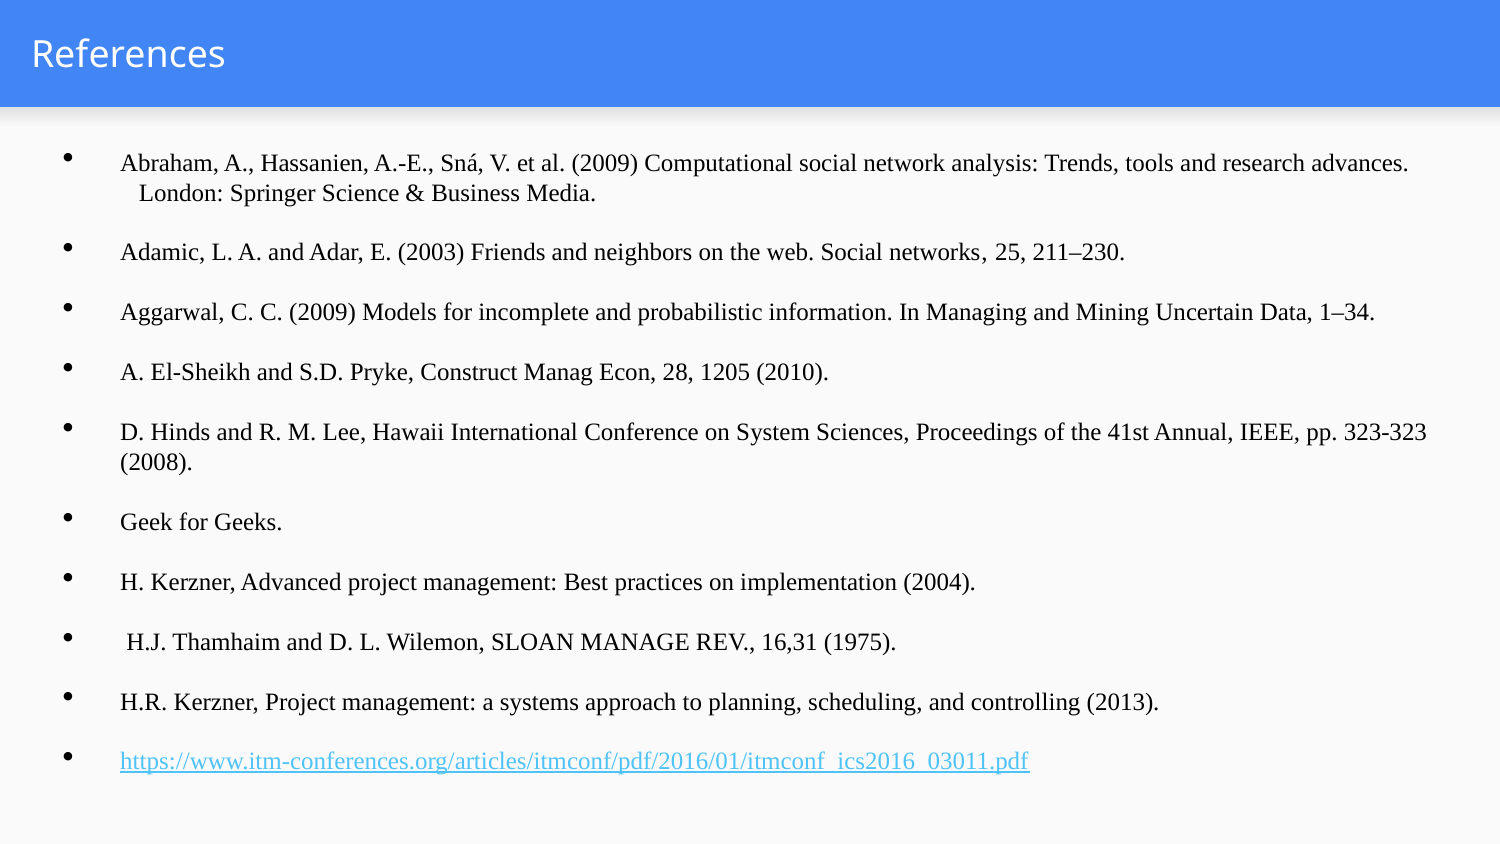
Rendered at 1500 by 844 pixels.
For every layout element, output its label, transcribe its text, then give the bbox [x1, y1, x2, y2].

title References [16, 2, 1464, 102]
text_box Abraham, A., Hassanien, A.-E., Sná, V. et al. (2009) Computational social network analysis: Trends, tools and research advances. London: Springer Science & Business Media. Adamic, L. A. and Adar, E. (2003) Friends and neighbors on the web. Social networks,25, 211–230. Aggarwal, C. C. (2009) Models for incomplete and probabilistic information. In Managing and Mining Uncertain Data, 1–34. A. El-Sheikh and S.D. Pryke, Construct Manag Econ, 28, 1205 (2010). D. Hinds and R. M. Lee, Hawaii International Conference on System Sciences, Proceedings of the 41st Annual, IEEE, pp. 323-323 (2008). Geek for Geeks. H. Kerzner, Advanced project management: Best practices on implementation (2004). H.J. Thamhaim and D. L. Wilemon, SLOAN MANAGE REV., 16,31 (1975). H.R. Kerzner, Project management: a systems approach to planning, scheduling, and controlling (2013). https://www.itm-conferences.org/articles/itmconf/pdf/2016/01/itmconf_ics2016_03011.pdf [48, 131, 1464, 844]
